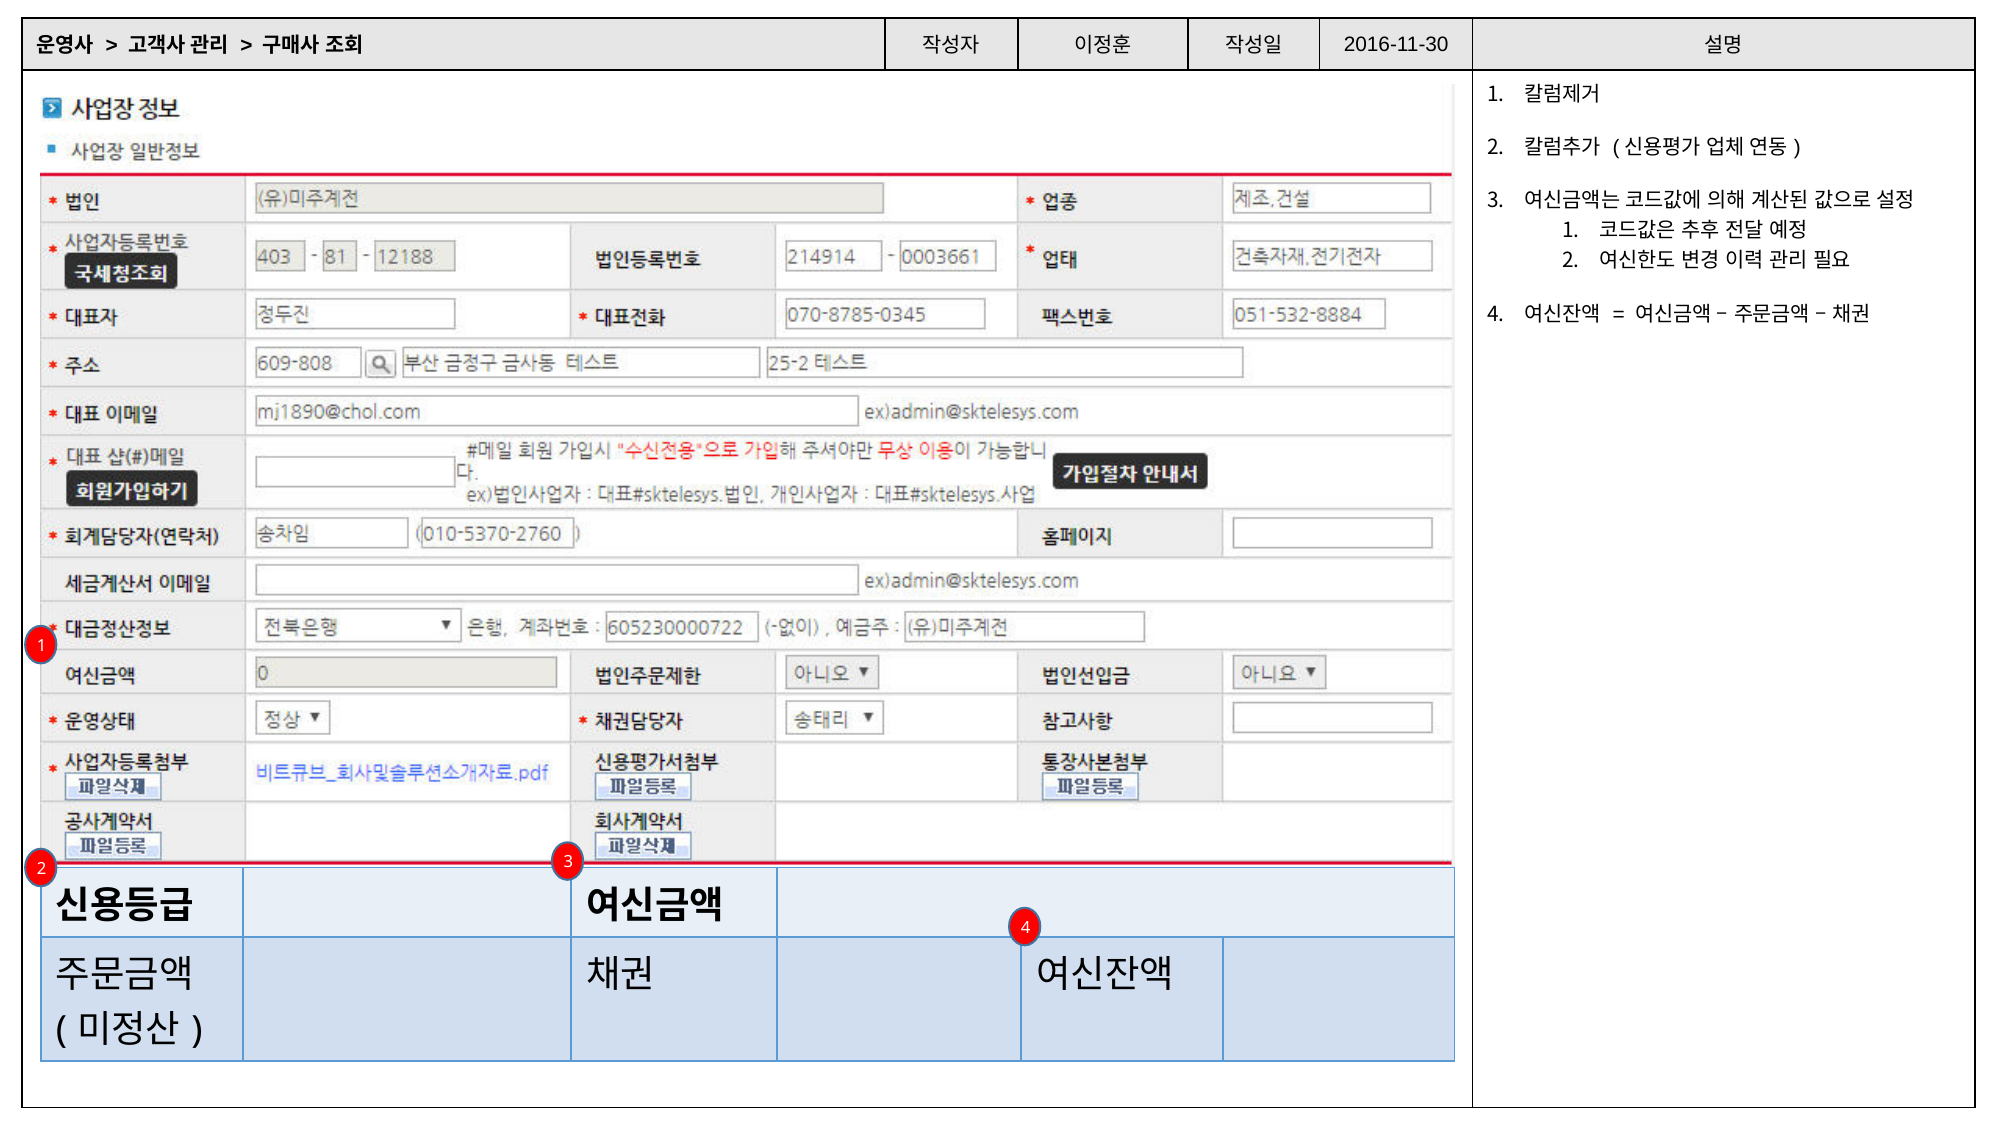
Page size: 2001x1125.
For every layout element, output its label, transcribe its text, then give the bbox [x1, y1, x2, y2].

text_box 2 [24, 847, 58, 888]
table_cell [23, 71, 1472, 1107]
table_header [778, 868, 1454, 936]
table_header 운영사 > 고객사 관리 > 구매사 조회 [23, 19, 884, 69]
table_cell 칼럼제거 칼럼추가 (신용평가 업체 연동) 여신금액는 코드값에 의해 계산된 값으로 설정 코드값은 추후 전달 예정 여신한도 변경 이력 관리 필요 여신잔액 = 여신금액 – 주문금액 – 채권 [1473, 71, 1974, 1107]
table_cell [1224, 938, 1454, 1060]
text_box 3 [552, 868, 583, 881]
table_cell 여신잔액 [1022, 938, 1222, 1060]
text_box 1 [24, 624, 40, 665]
table_cell [244, 938, 570, 1060]
table_cell 채권 [572, 938, 776, 1060]
table_header 2016-11-30 [1320, 19, 1472, 69]
table_header 작성일 [1189, 19, 1319, 69]
text_box 4 [1008, 906, 1042, 947]
table_header 작성자 [886, 19, 1017, 69]
picture [40, 84, 1455, 868]
table_cell [778, 938, 1020, 1060]
table_header 설명 [1473, 19, 1974, 69]
table_header 여신금액 [572, 868, 776, 936]
table_header [244, 868, 570, 936]
table_header 신용등급 [42, 868, 242, 936]
table_cell 주문금액 (미정산) [42, 938, 242, 1060]
table_header 이정훈 [1019, 19, 1187, 69]
